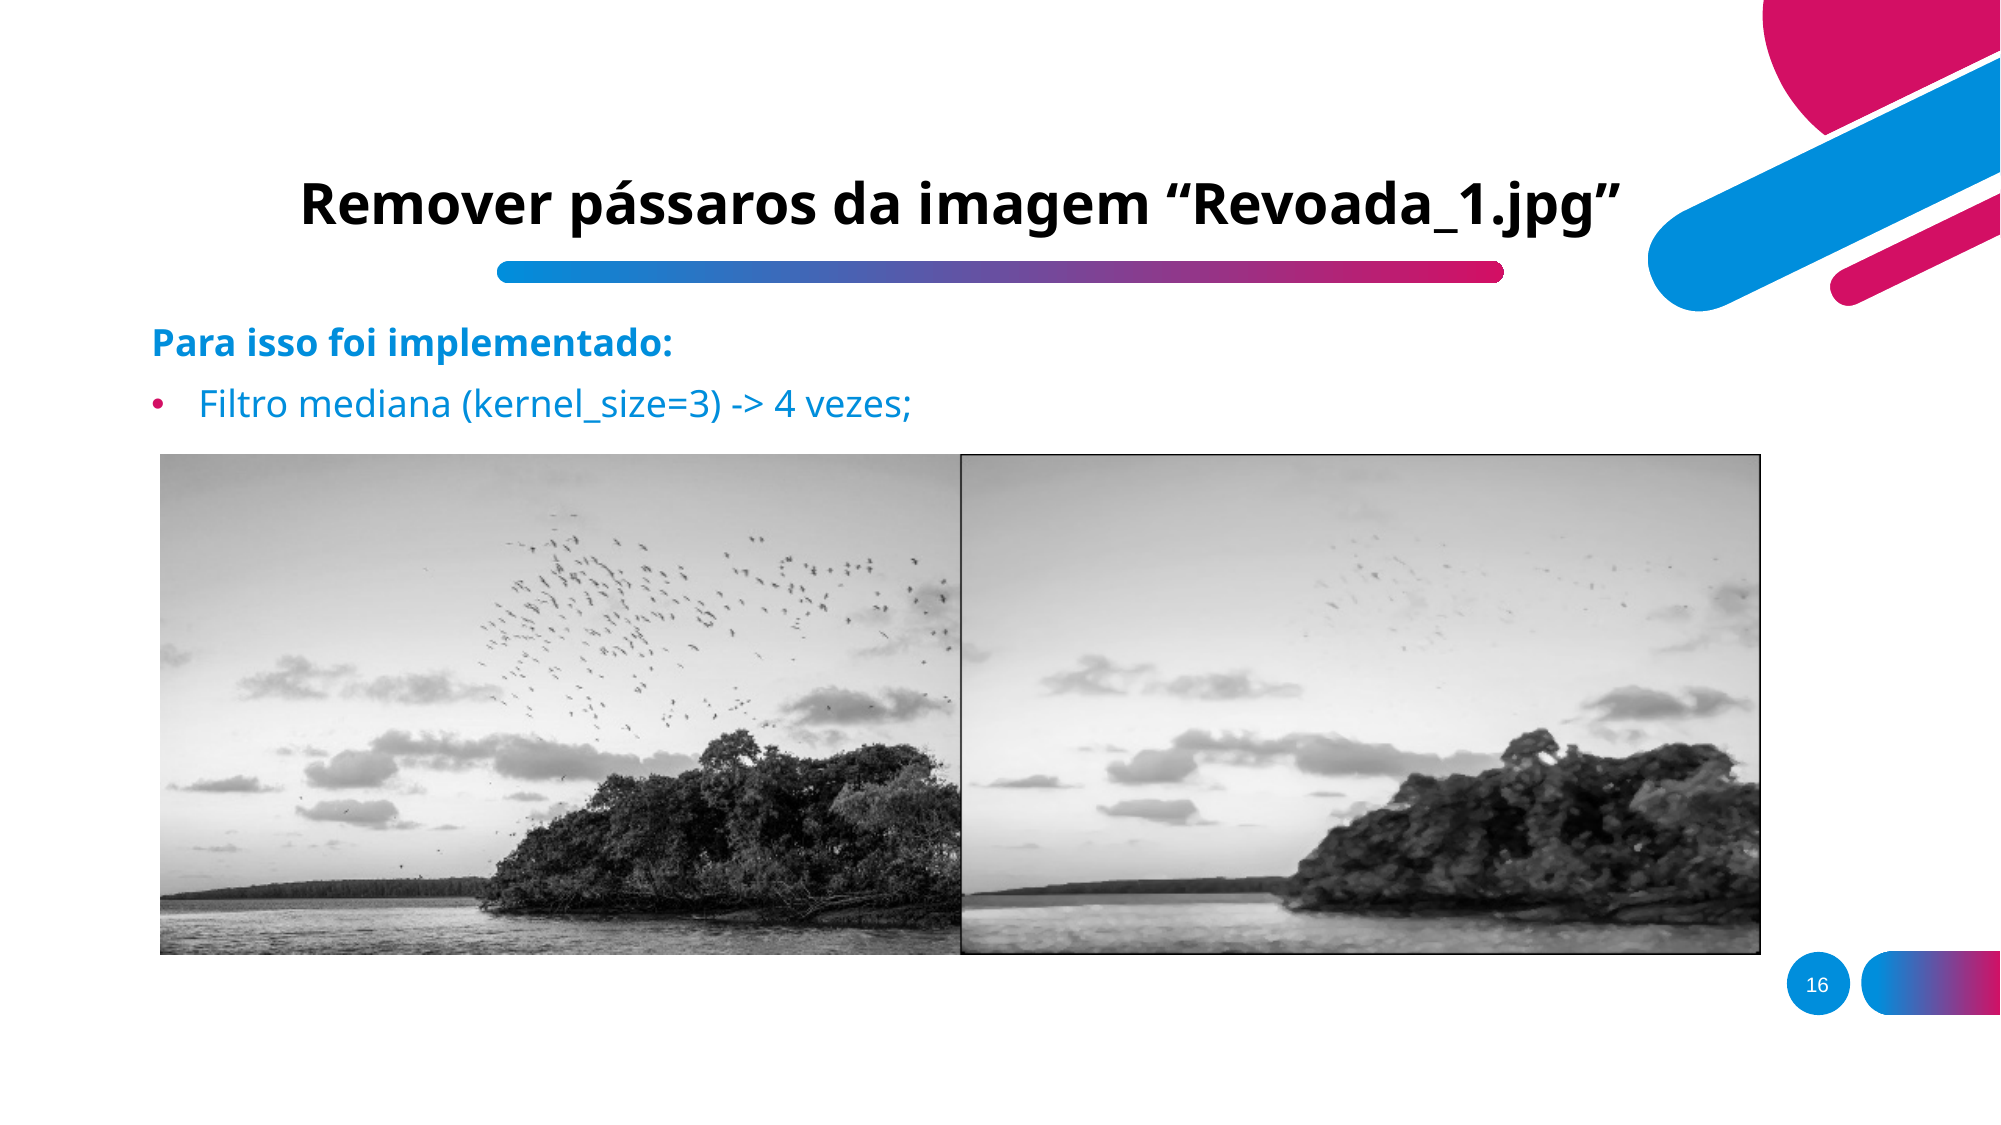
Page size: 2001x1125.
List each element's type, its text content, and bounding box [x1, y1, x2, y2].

title Remover pássaros da imagem “Revoada_1.jpg” [222, 133, 1699, 245]
picture [160, 454, 1761, 955]
slide_number 16 [1772, 954, 1863, 1015]
list Para isso foi implementado: Filtro mediana (kernel_size=3) -> 4 vezes; [136, 316, 1862, 432]
